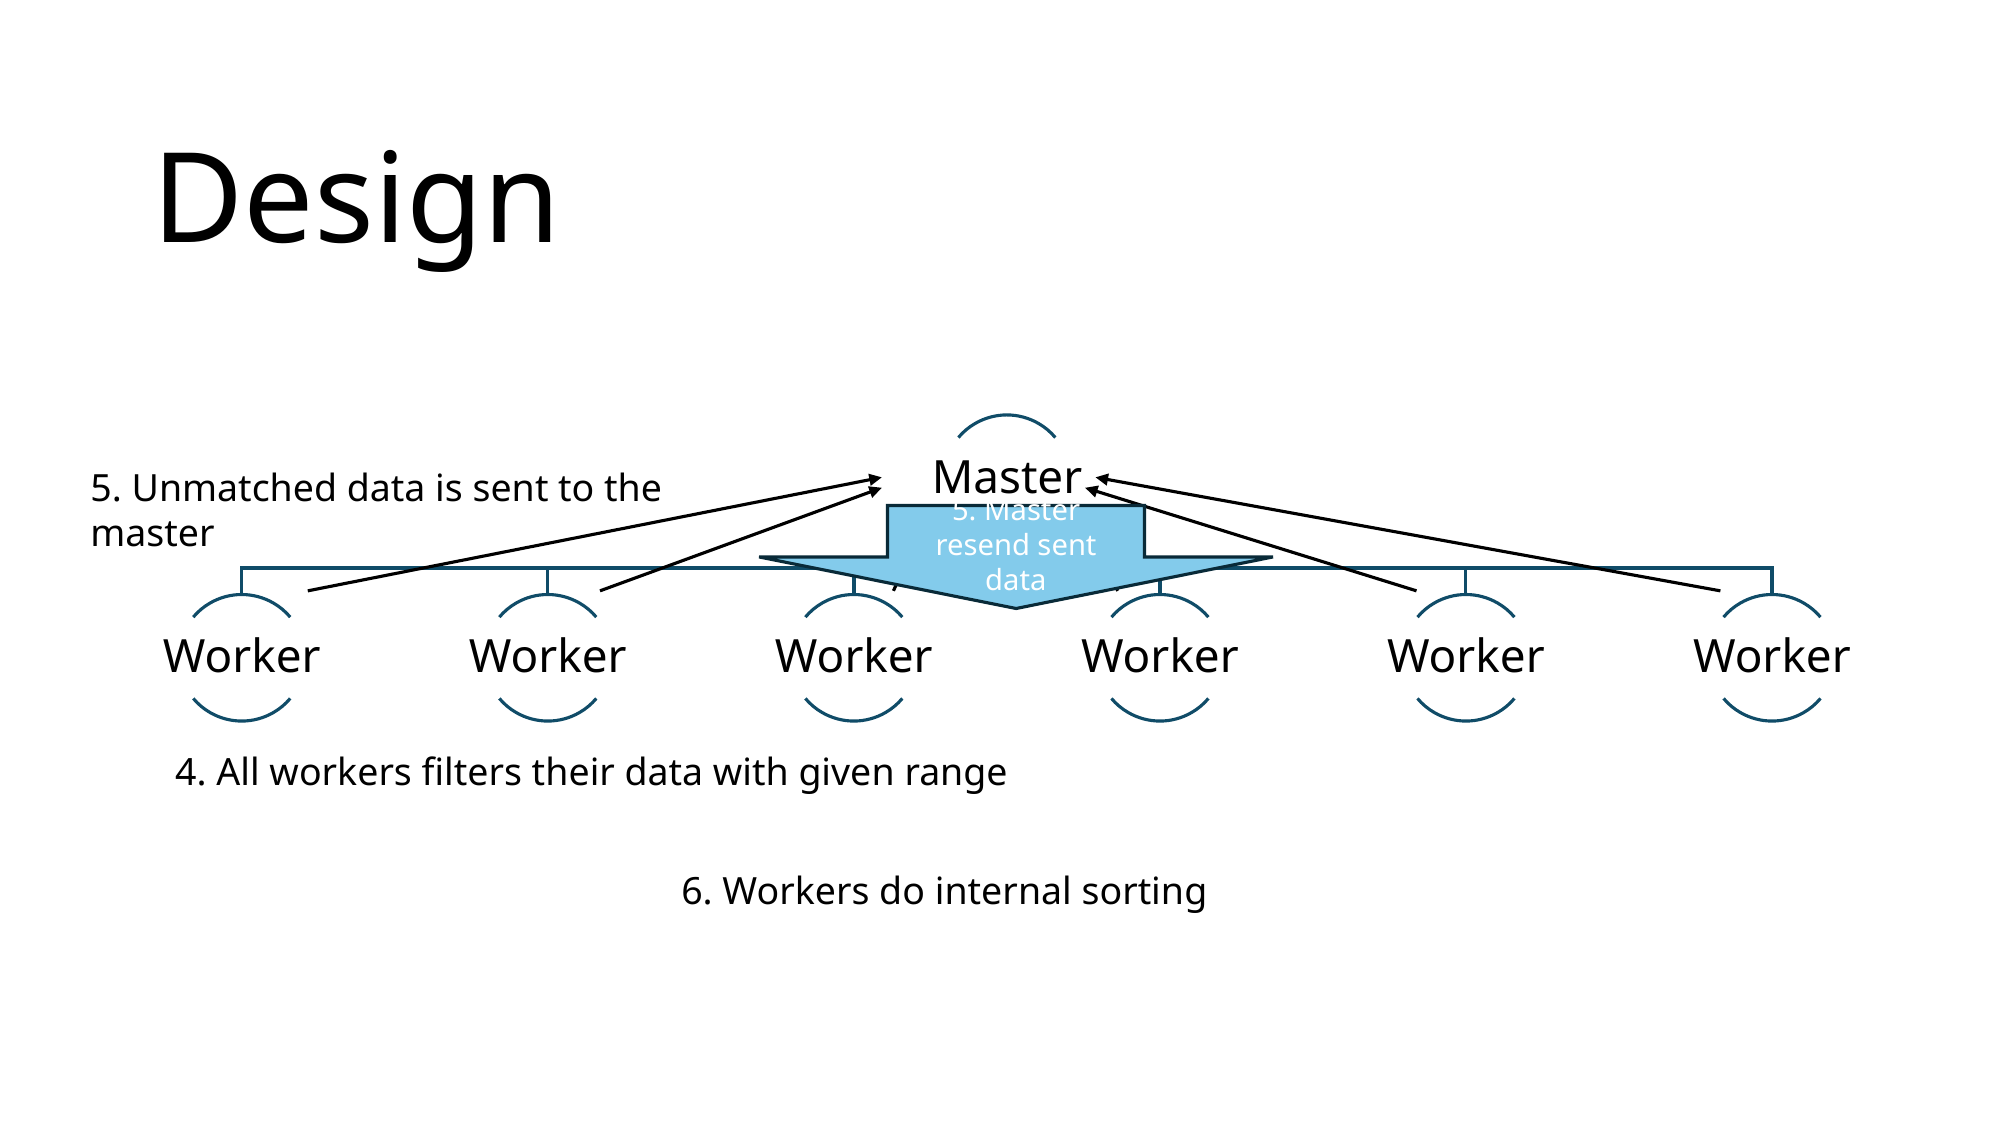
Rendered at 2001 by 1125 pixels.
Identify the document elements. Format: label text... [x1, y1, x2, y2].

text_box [1072, 513, 1084, 592]
text_box 5. Unmatched data is sent to the master [75, 456, 114, 562]
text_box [114, 26, 1900, 1110]
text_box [1084, 487, 1095, 592]
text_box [892, 504, 934, 592]
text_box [599, 487, 883, 592]
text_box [1095, 476, 1721, 592]
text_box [307, 476, 883, 592]
